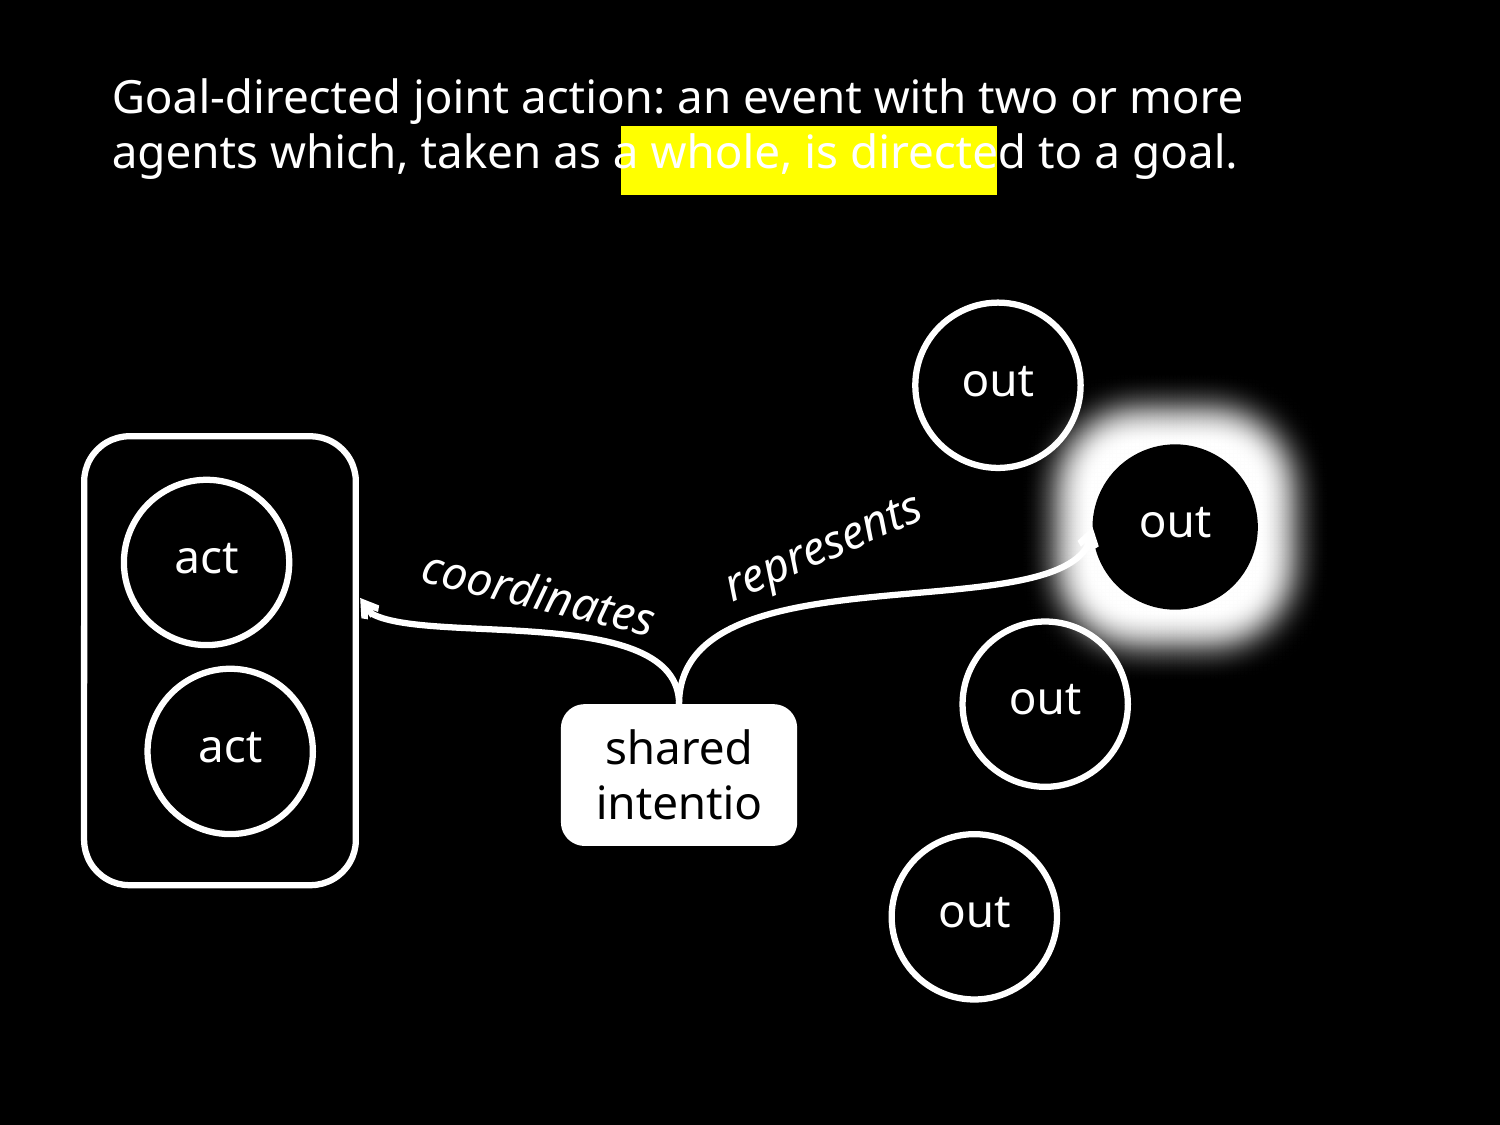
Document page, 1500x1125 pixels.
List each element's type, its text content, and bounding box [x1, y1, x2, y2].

text_box [1046, 414, 1076, 453]
text_box act [123, 479, 290, 646]
text_box coordinates [401, 526, 461, 609]
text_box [796, 408, 975, 823]
text_box coordinates [579, 564, 680, 658]
text_box represents [697, 518, 791, 624]
text_box out [1092, 444, 1258, 610]
text_box act [147, 668, 313, 835]
text_box out [980, 621, 1128, 787]
text_box [1037, 401, 1080, 459]
text_box [620, 186, 999, 197]
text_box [466, 491, 573, 811]
text_box Goal-directed joint action: an event with two or more agents which, taken as a whole, is directed to a goal. [97, 60, 1376, 186]
text_box out [891, 834, 1058, 1000]
text_box out [915, 302, 1081, 468]
text_box [84, 436, 356, 886]
text_box shared intention [560, 704, 796, 846]
